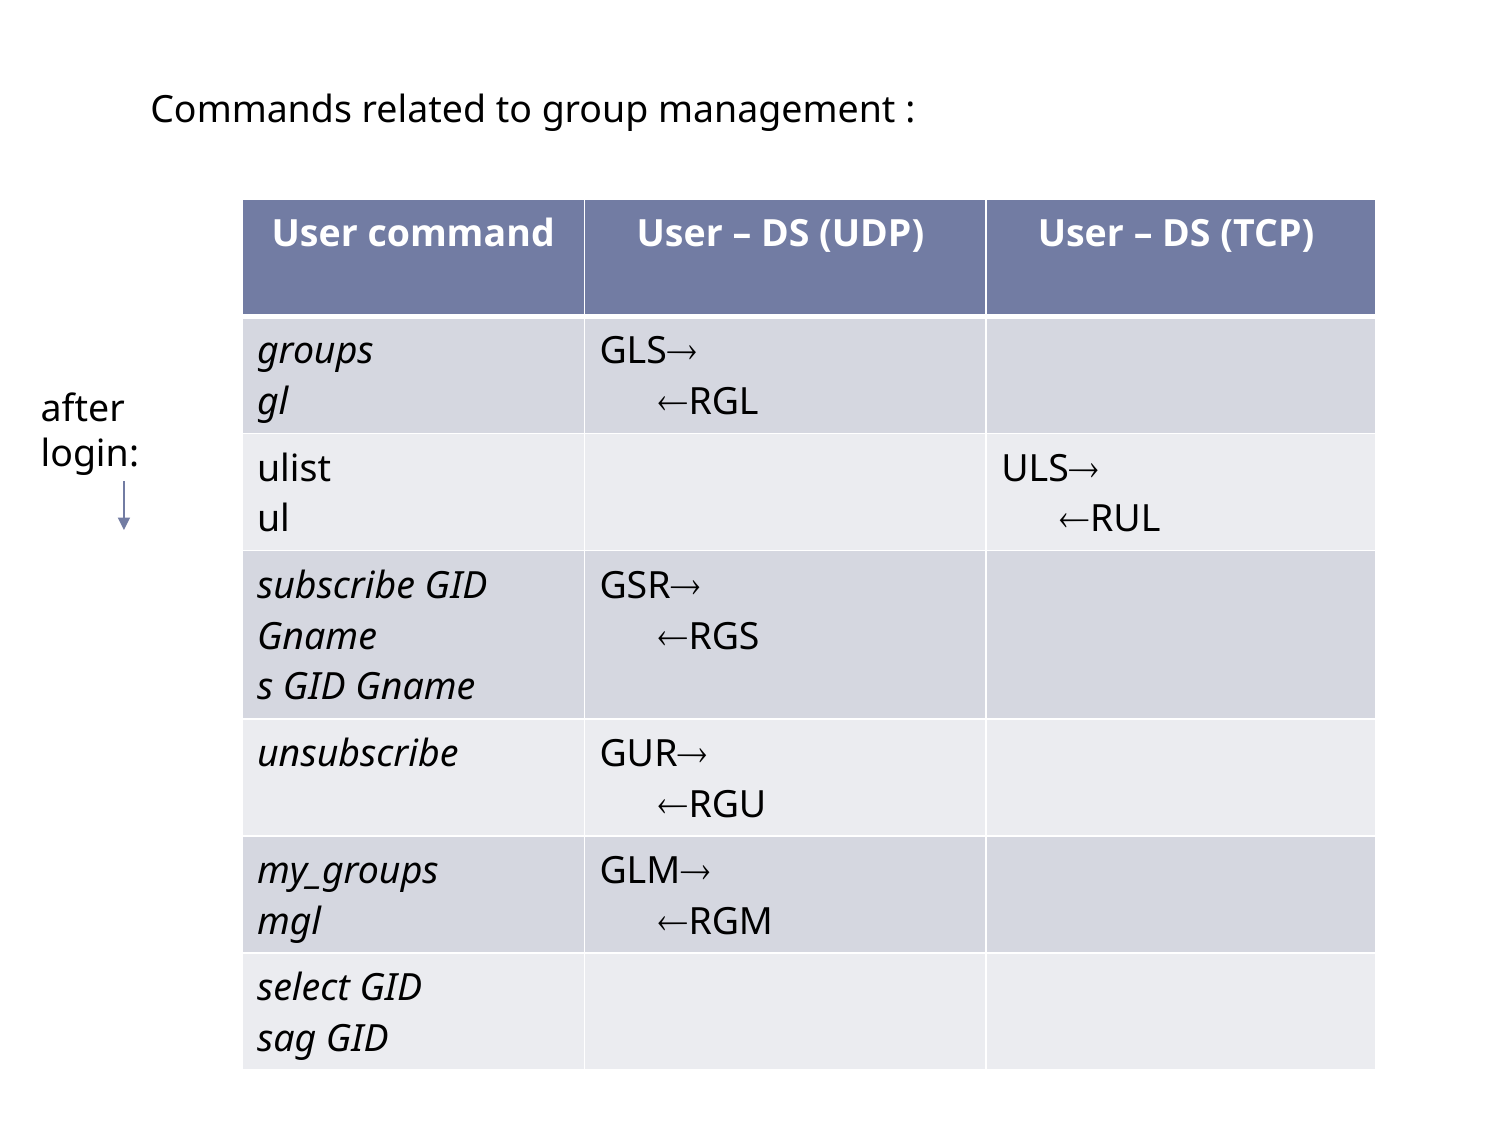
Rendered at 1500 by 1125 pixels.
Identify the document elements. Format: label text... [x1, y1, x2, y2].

table_cell ulist ul [243, 434, 584, 550]
table_cell GLM RGM [585, 837, 985, 952]
table_header User command [243, 200, 584, 314]
table_header User – DS (UDP) [585, 200, 985, 314]
table_cell groups gl [243, 319, 584, 433]
table_header User – DS (TCP) [987, 200, 1375, 314]
table_cell my_groups mgl [243, 837, 584, 952]
table_cell ULS RUL [987, 434, 1375, 550]
table_cell unsubscribe [243, 720, 584, 835]
table_cell GSR RGS [585, 551, 985, 718]
table_cell [987, 551, 1375, 718]
table_cell [585, 434, 985, 550]
table_cell [987, 837, 1375, 952]
table_cell [987, 954, 1375, 1069]
table_cell subscribe GID Gname s GID Gname [243, 551, 584, 718]
table_cell [987, 720, 1375, 835]
table_cell GLS RGL [585, 319, 985, 433]
text_box after login: [25, 376, 222, 482]
text_box Commands related to group management : [135, 78, 1353, 138]
table_cell [585, 954, 985, 1069]
table_cell GUR RGU [585, 720, 985, 835]
table_cell select GID sag GID [243, 954, 584, 1069]
table_cell [987, 319, 1375, 433]
